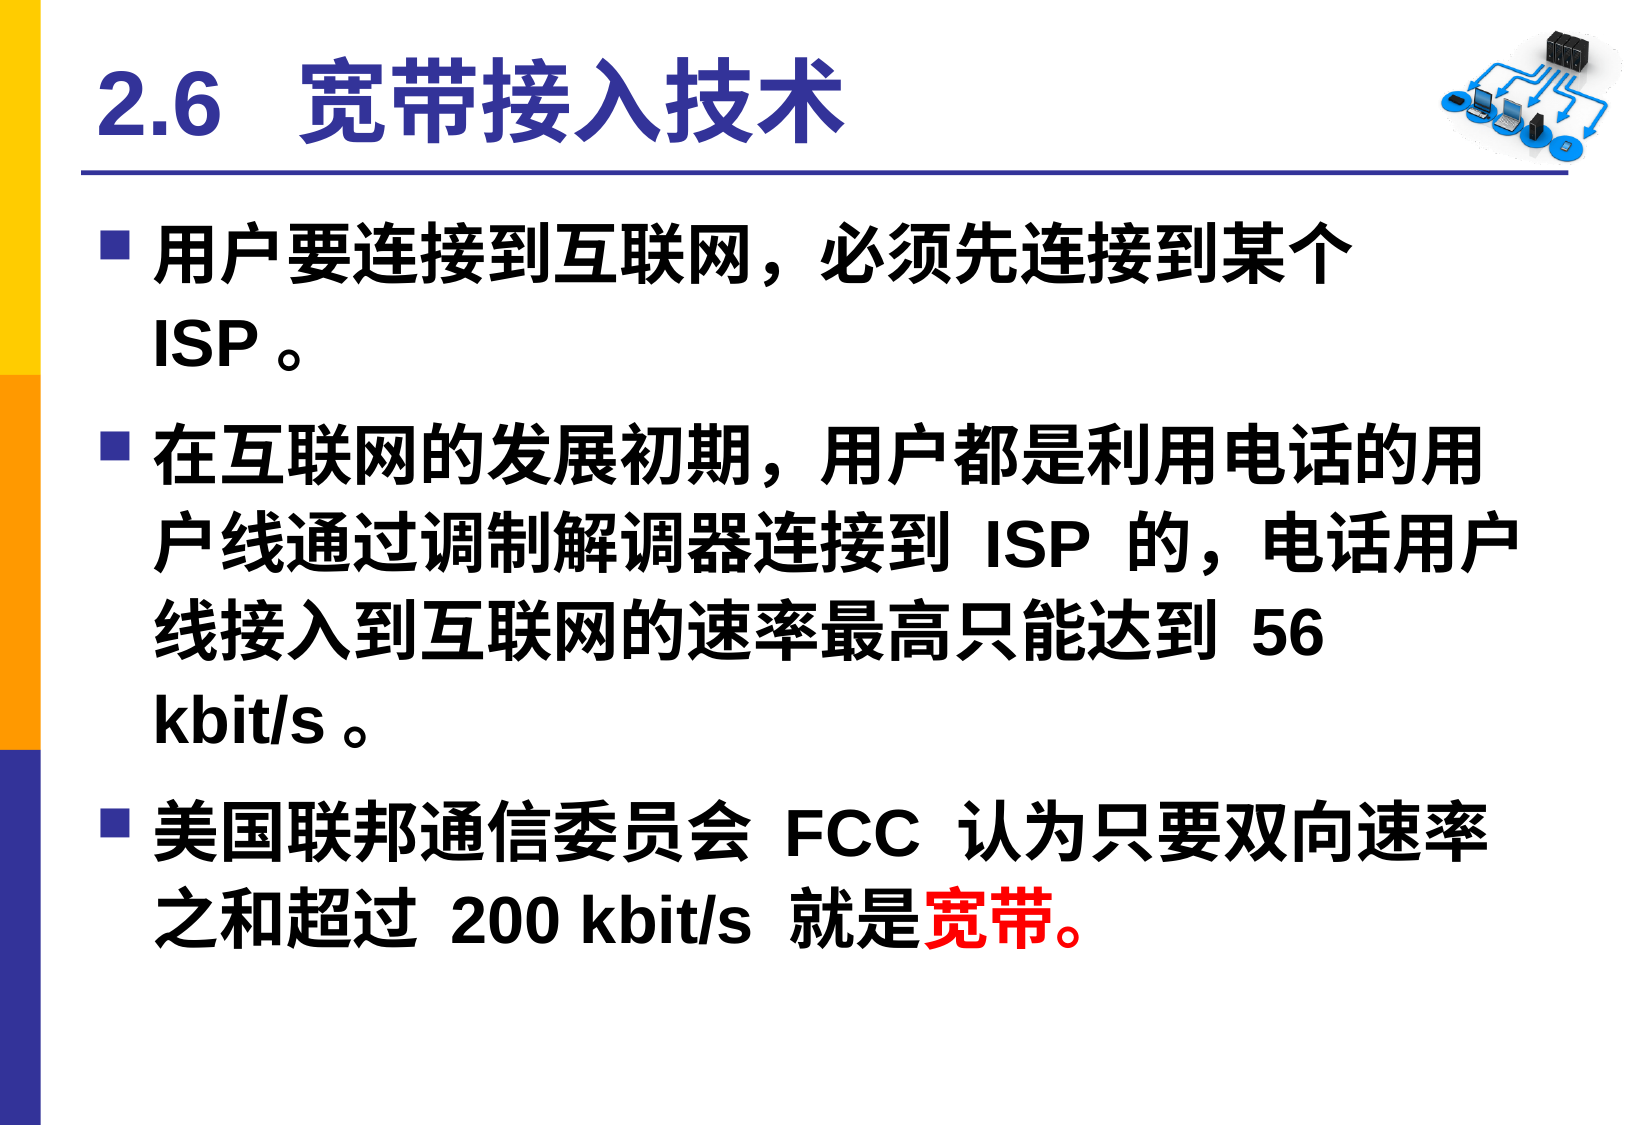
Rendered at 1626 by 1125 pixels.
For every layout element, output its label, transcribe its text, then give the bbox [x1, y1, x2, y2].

picture [1438, 30, 1624, 165]
list 用户要连接到互联网，必须先连接到某个 ISP。 在互联网的发展初期，用户都是利用电话的用户线通过调制解调器连接到 ISP 的，电话用户线接入到互联网的速率最高只能达到 56 kbit/s。 美国联邦通信委员会 FCC 认为只要双向速率之和超过 200 kbit/s 就是宽带。 [81, 196, 1569, 1006]
title 2.6 宽带接入技术 [81, 30, 1569, 161]
